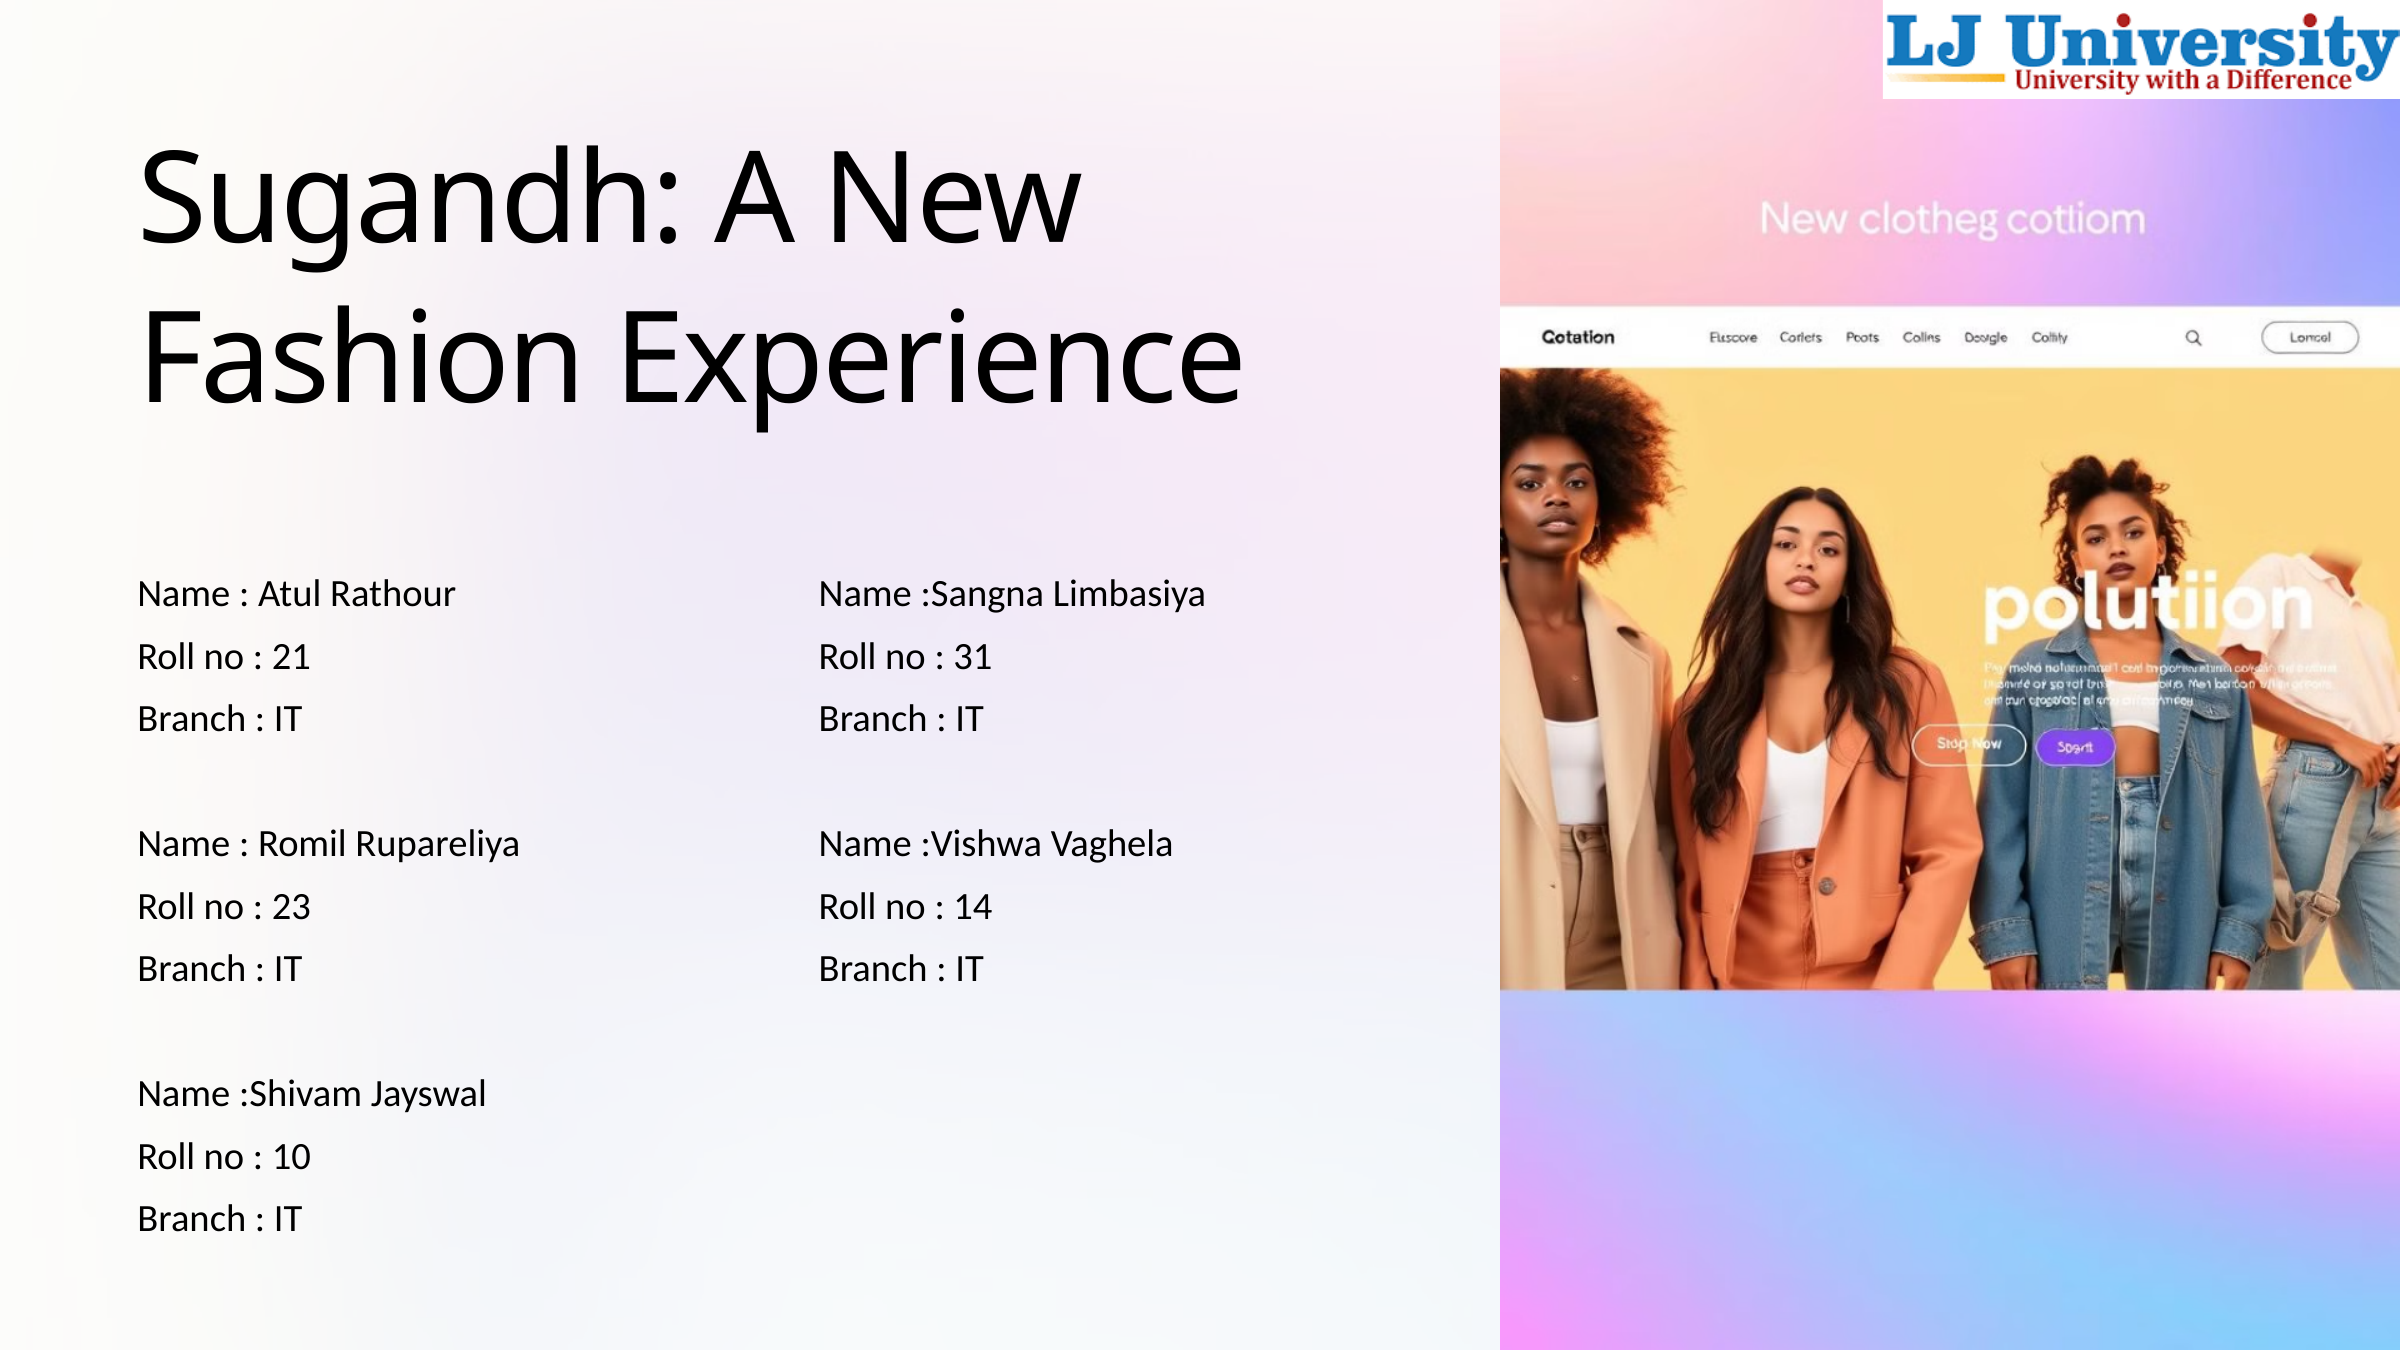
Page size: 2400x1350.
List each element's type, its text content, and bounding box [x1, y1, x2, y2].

text_box Name : Atul Rathour Roll no : 21 Branch : IT Name : Romil Rupareliya Roll no : 23 Branch : IT Name :Shivam Jayswal Roll no : 10 Branch : IT [137, 552, 699, 1283]
text_box Name :Sangna Limbasiya Roll no : 31 Branch : IT Name :Vishwa Vaghela Roll no : 14 Branch : IT [818, 552, 1381, 1083]
picture [1499, 0, 2400, 1350]
text_box Sugandh: A New Fashion Experience [137, 108, 1363, 428]
